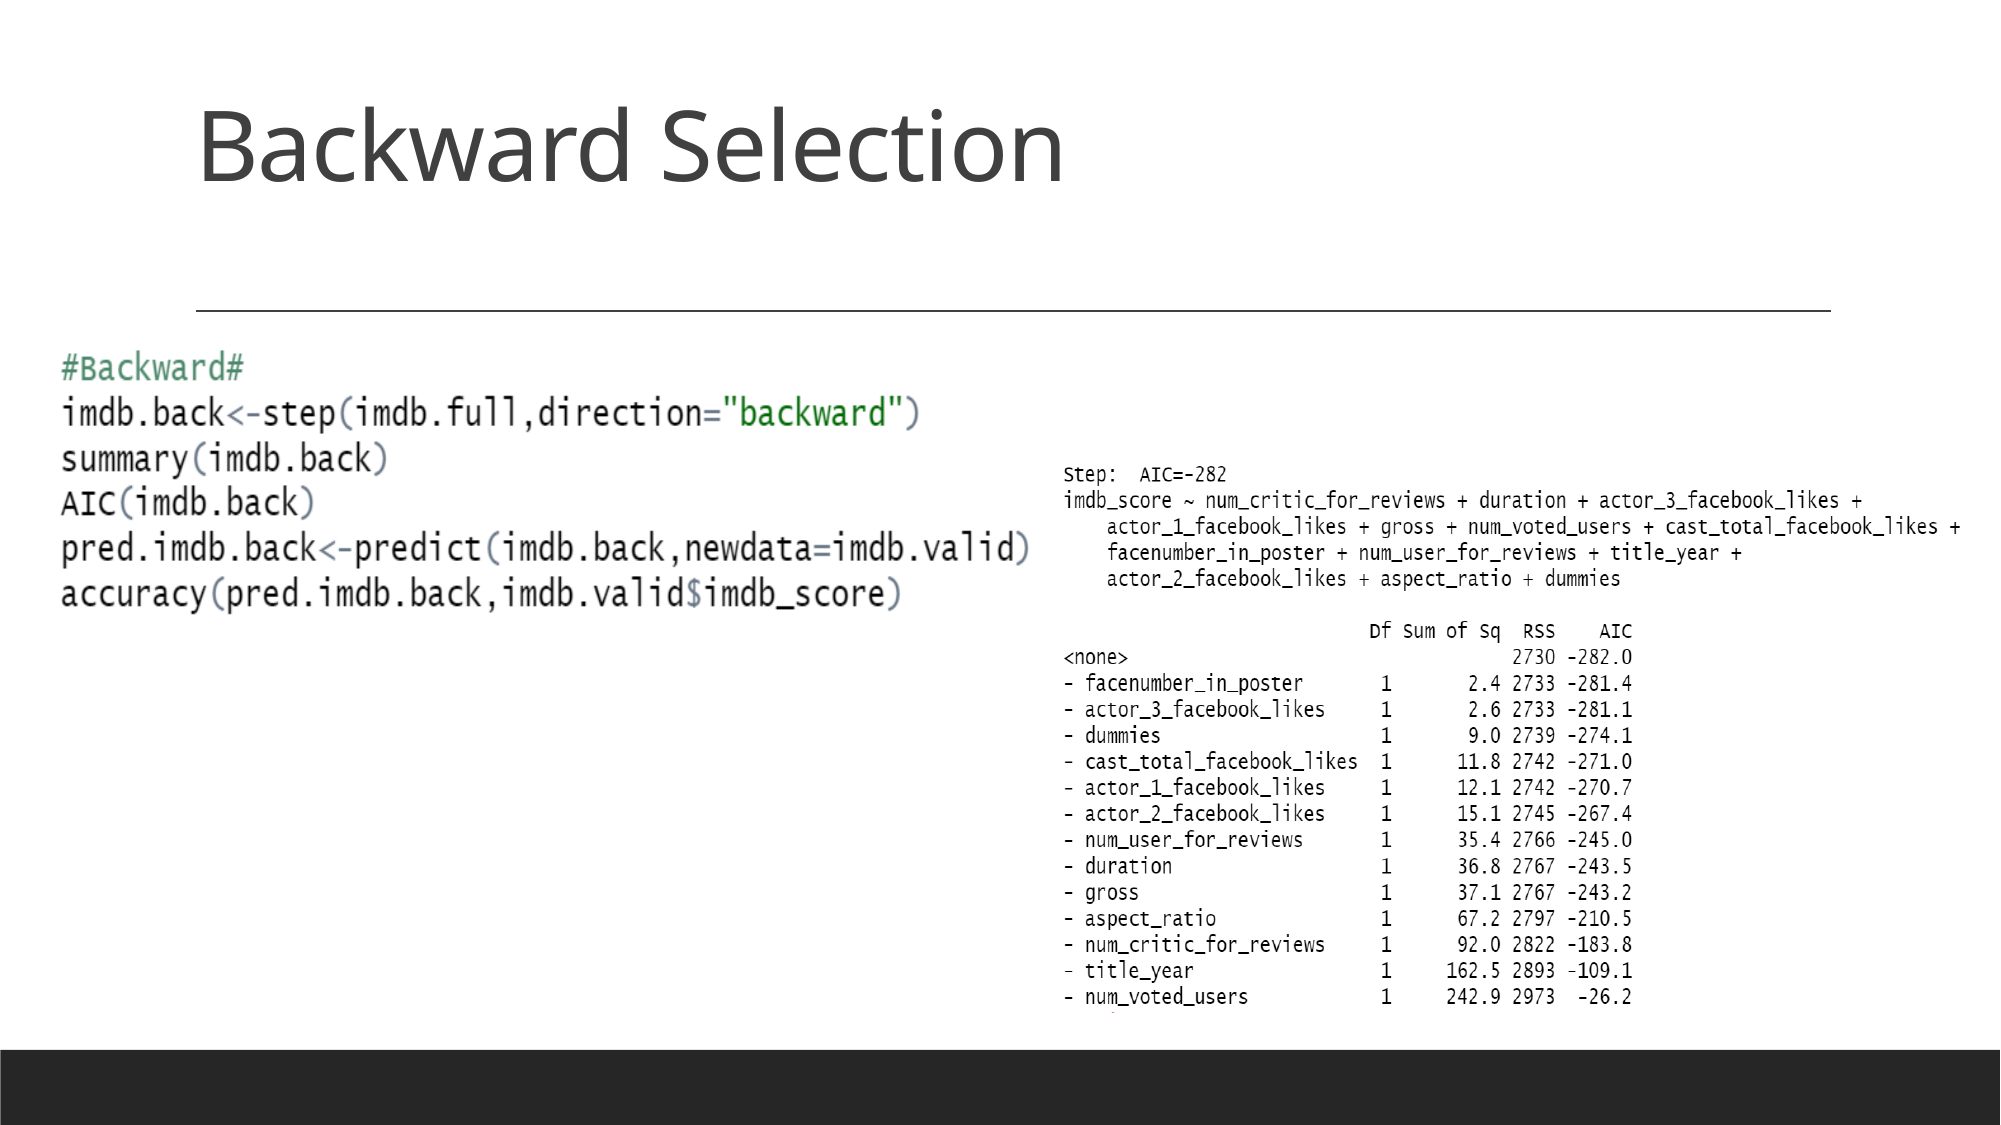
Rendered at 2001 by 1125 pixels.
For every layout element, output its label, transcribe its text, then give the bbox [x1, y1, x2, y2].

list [56, 324, 1056, 642]
picture [1054, 461, 1979, 1013]
title Backward Selection [180, 0, 1830, 210]
